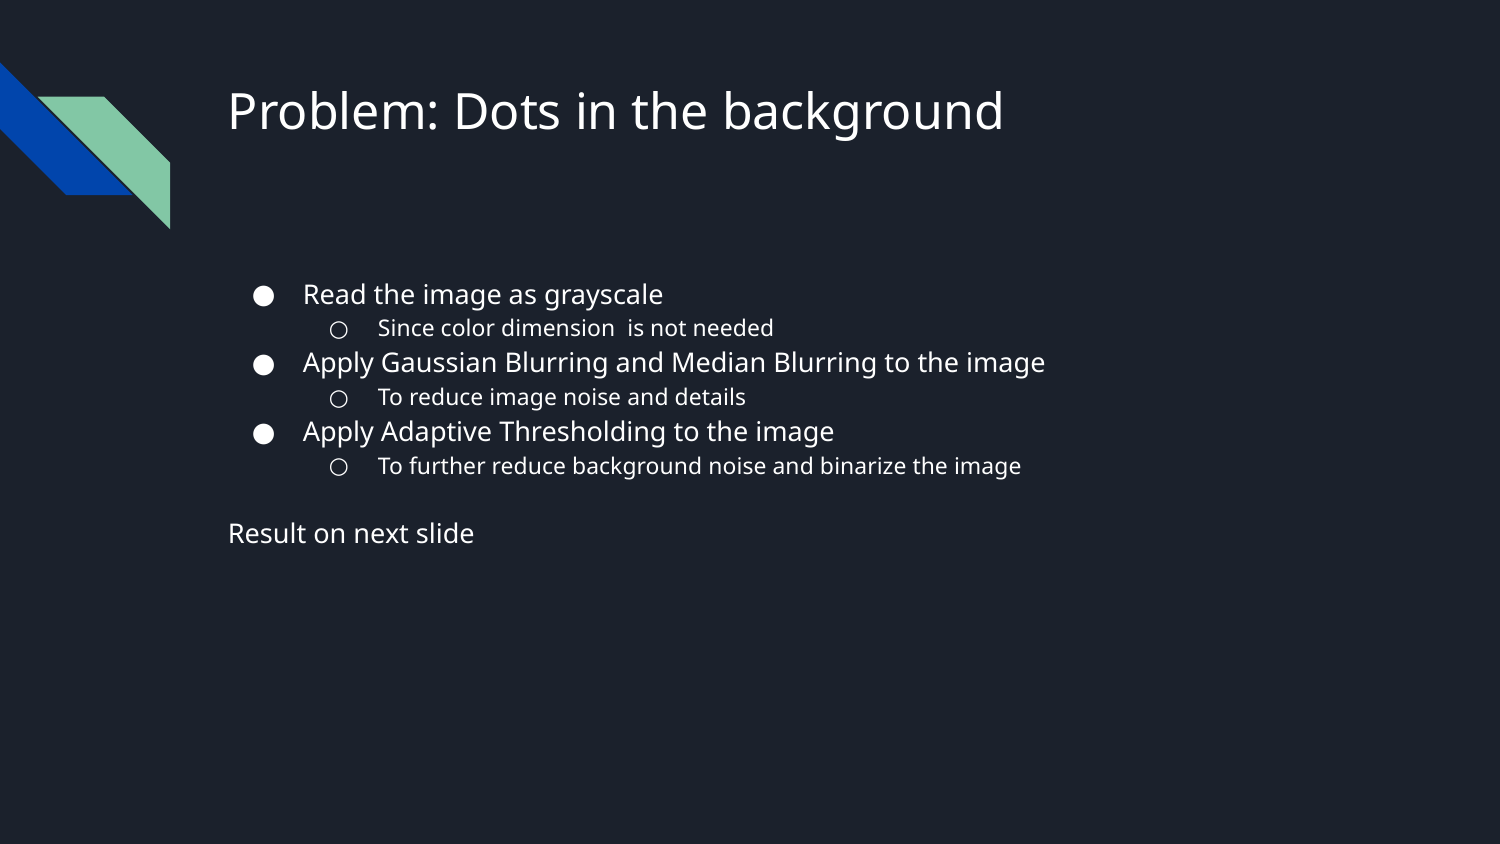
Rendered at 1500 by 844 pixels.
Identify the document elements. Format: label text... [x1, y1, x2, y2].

list Read the image as grayscale Since color dimension is not needed Apply Gaussian Blurring and Median Blurring to the image To reduce image noise and details Apply Adaptive Thresholding to the image To further reduce background noise and binarize the image Result on next slide [212, 257, 1368, 735]
title Problem: Dots in the background [212, 64, 1368, 215]
